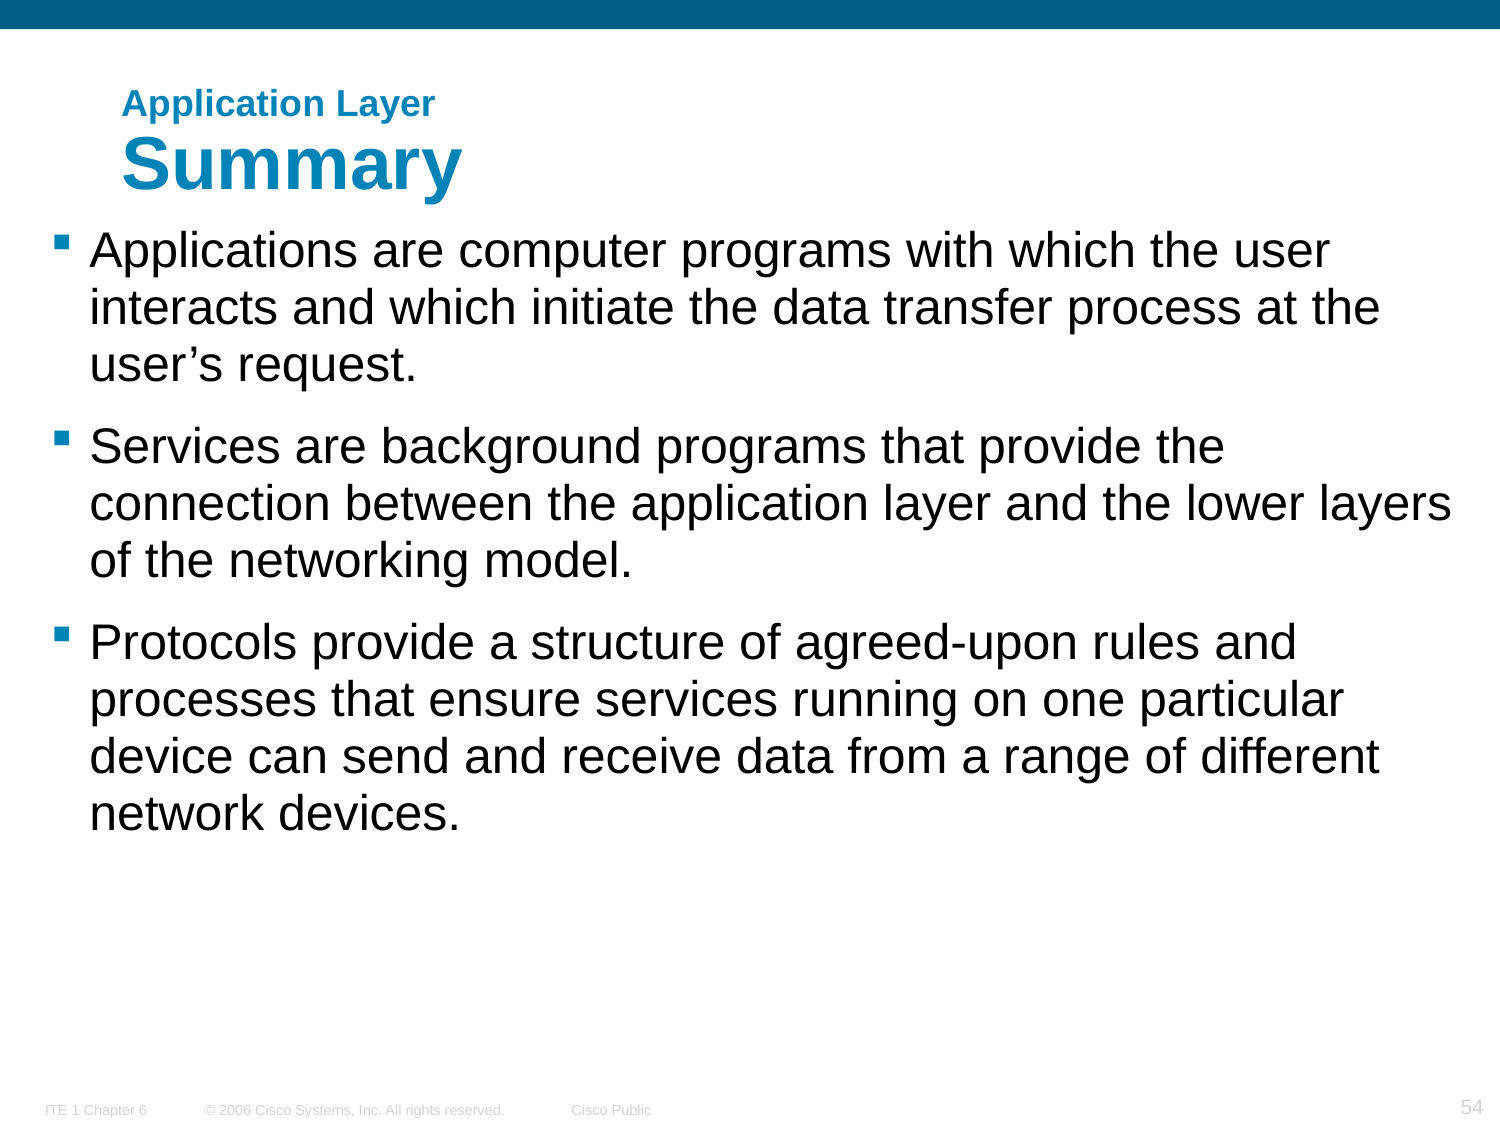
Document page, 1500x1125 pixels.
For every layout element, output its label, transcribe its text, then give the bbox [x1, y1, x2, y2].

list Applications are computer programs with which the user interacts and which initiate the data transfer process at the user’s request. Services are background programs that provide the connection between the application layer and the lower layers of the networking model. Protocols provide a structure of agreed-upon rules and processes that ensure services running on one particular device can send and receive data from a range of different network devices. [37, 215, 1470, 1024]
title Application Layer Summary [107, 75, 1444, 213]
